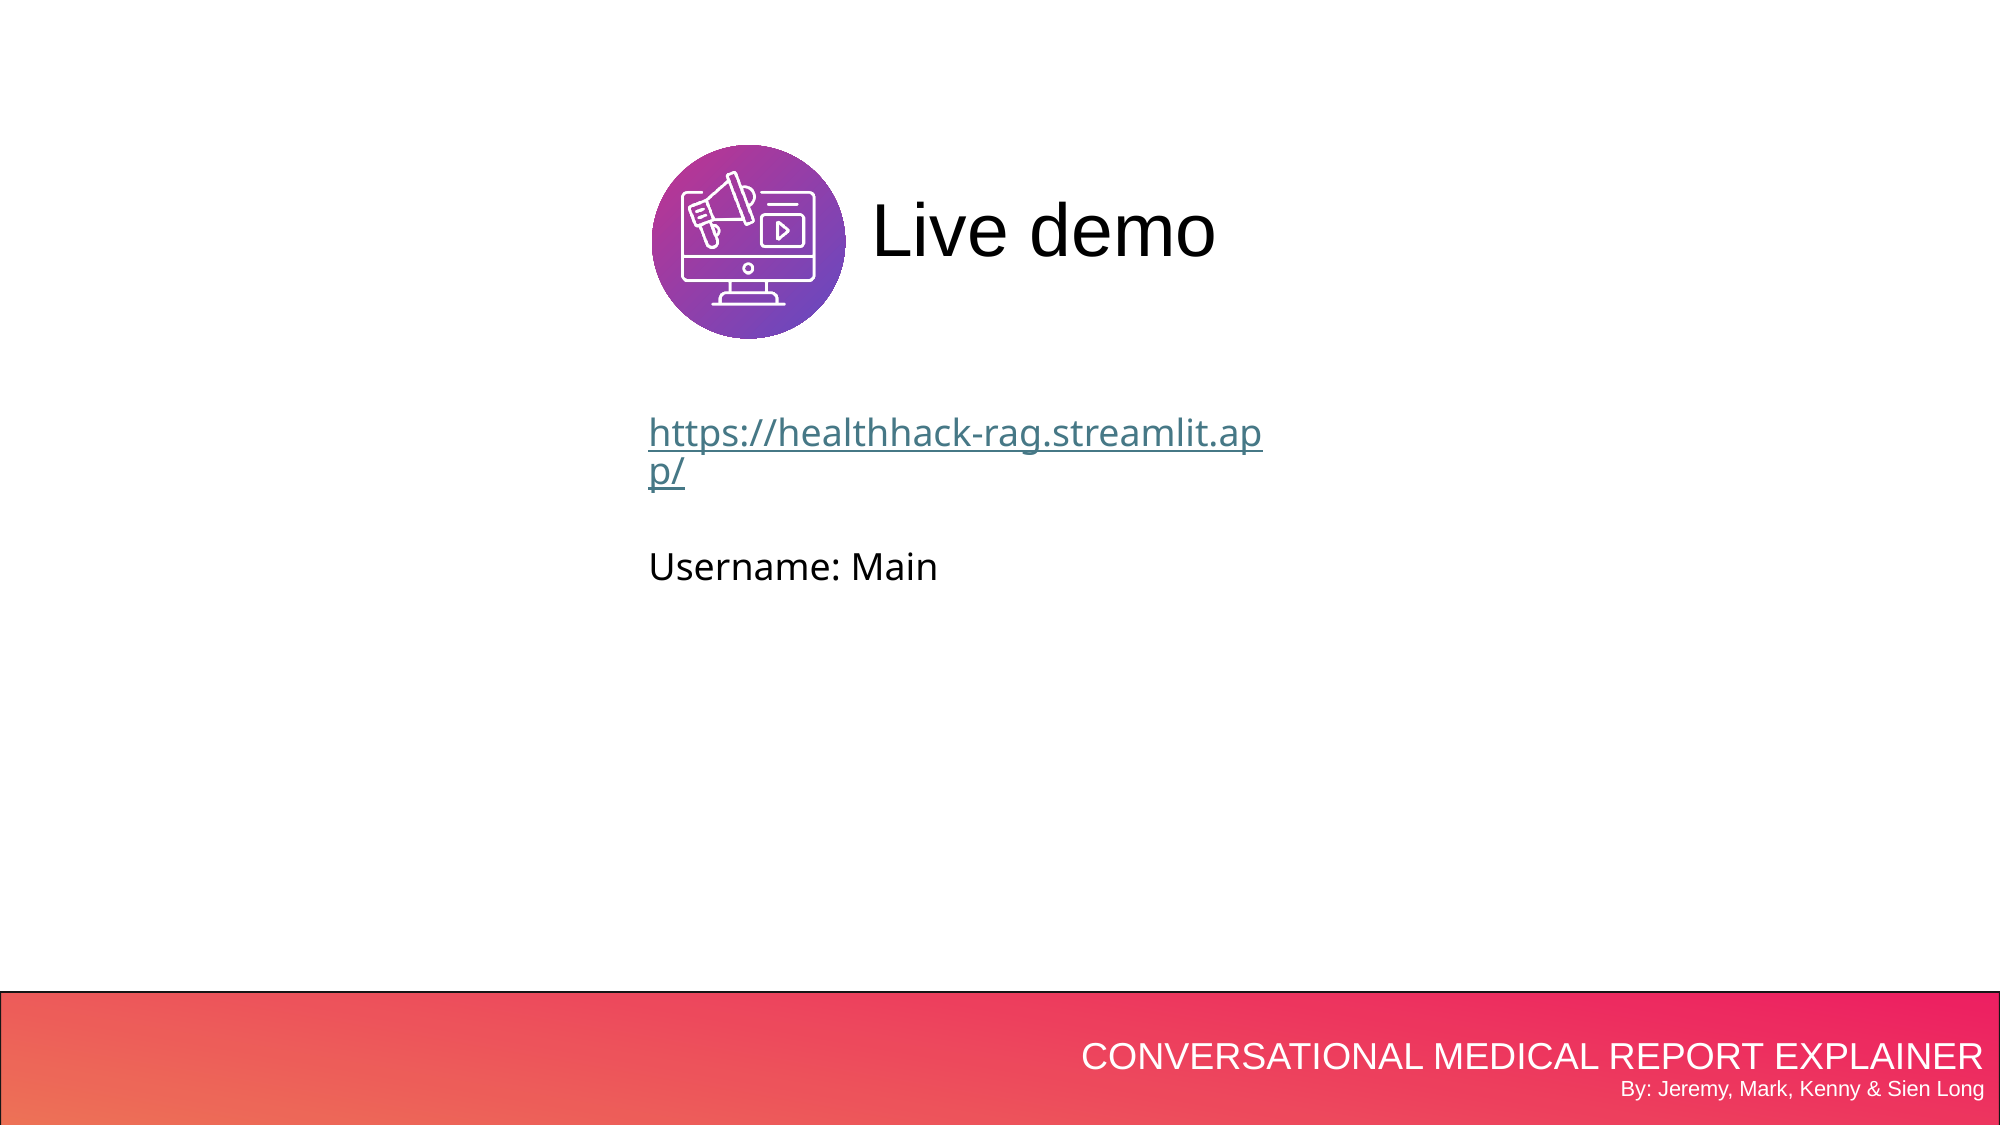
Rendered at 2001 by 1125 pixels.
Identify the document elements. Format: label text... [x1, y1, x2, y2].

text_box [683, 143, 814, 168]
picture [677, 168, 818, 309]
text_box CONVERSATIONAL MEDICAL REPORT EXPLAINER By: Jeremy, Mark, Kenny & Sien Long [1042, 1029, 2000, 1125]
text_box https://healthhack-rag.streamlit.app/ Username: Main [633, 401, 1299, 558]
text_box [0, 991, 2000, 1125]
text_box Live demo [856, 173, 1238, 279]
text_box [64, 1036, 1414, 1125]
text_box [650, 172, 847, 340]
